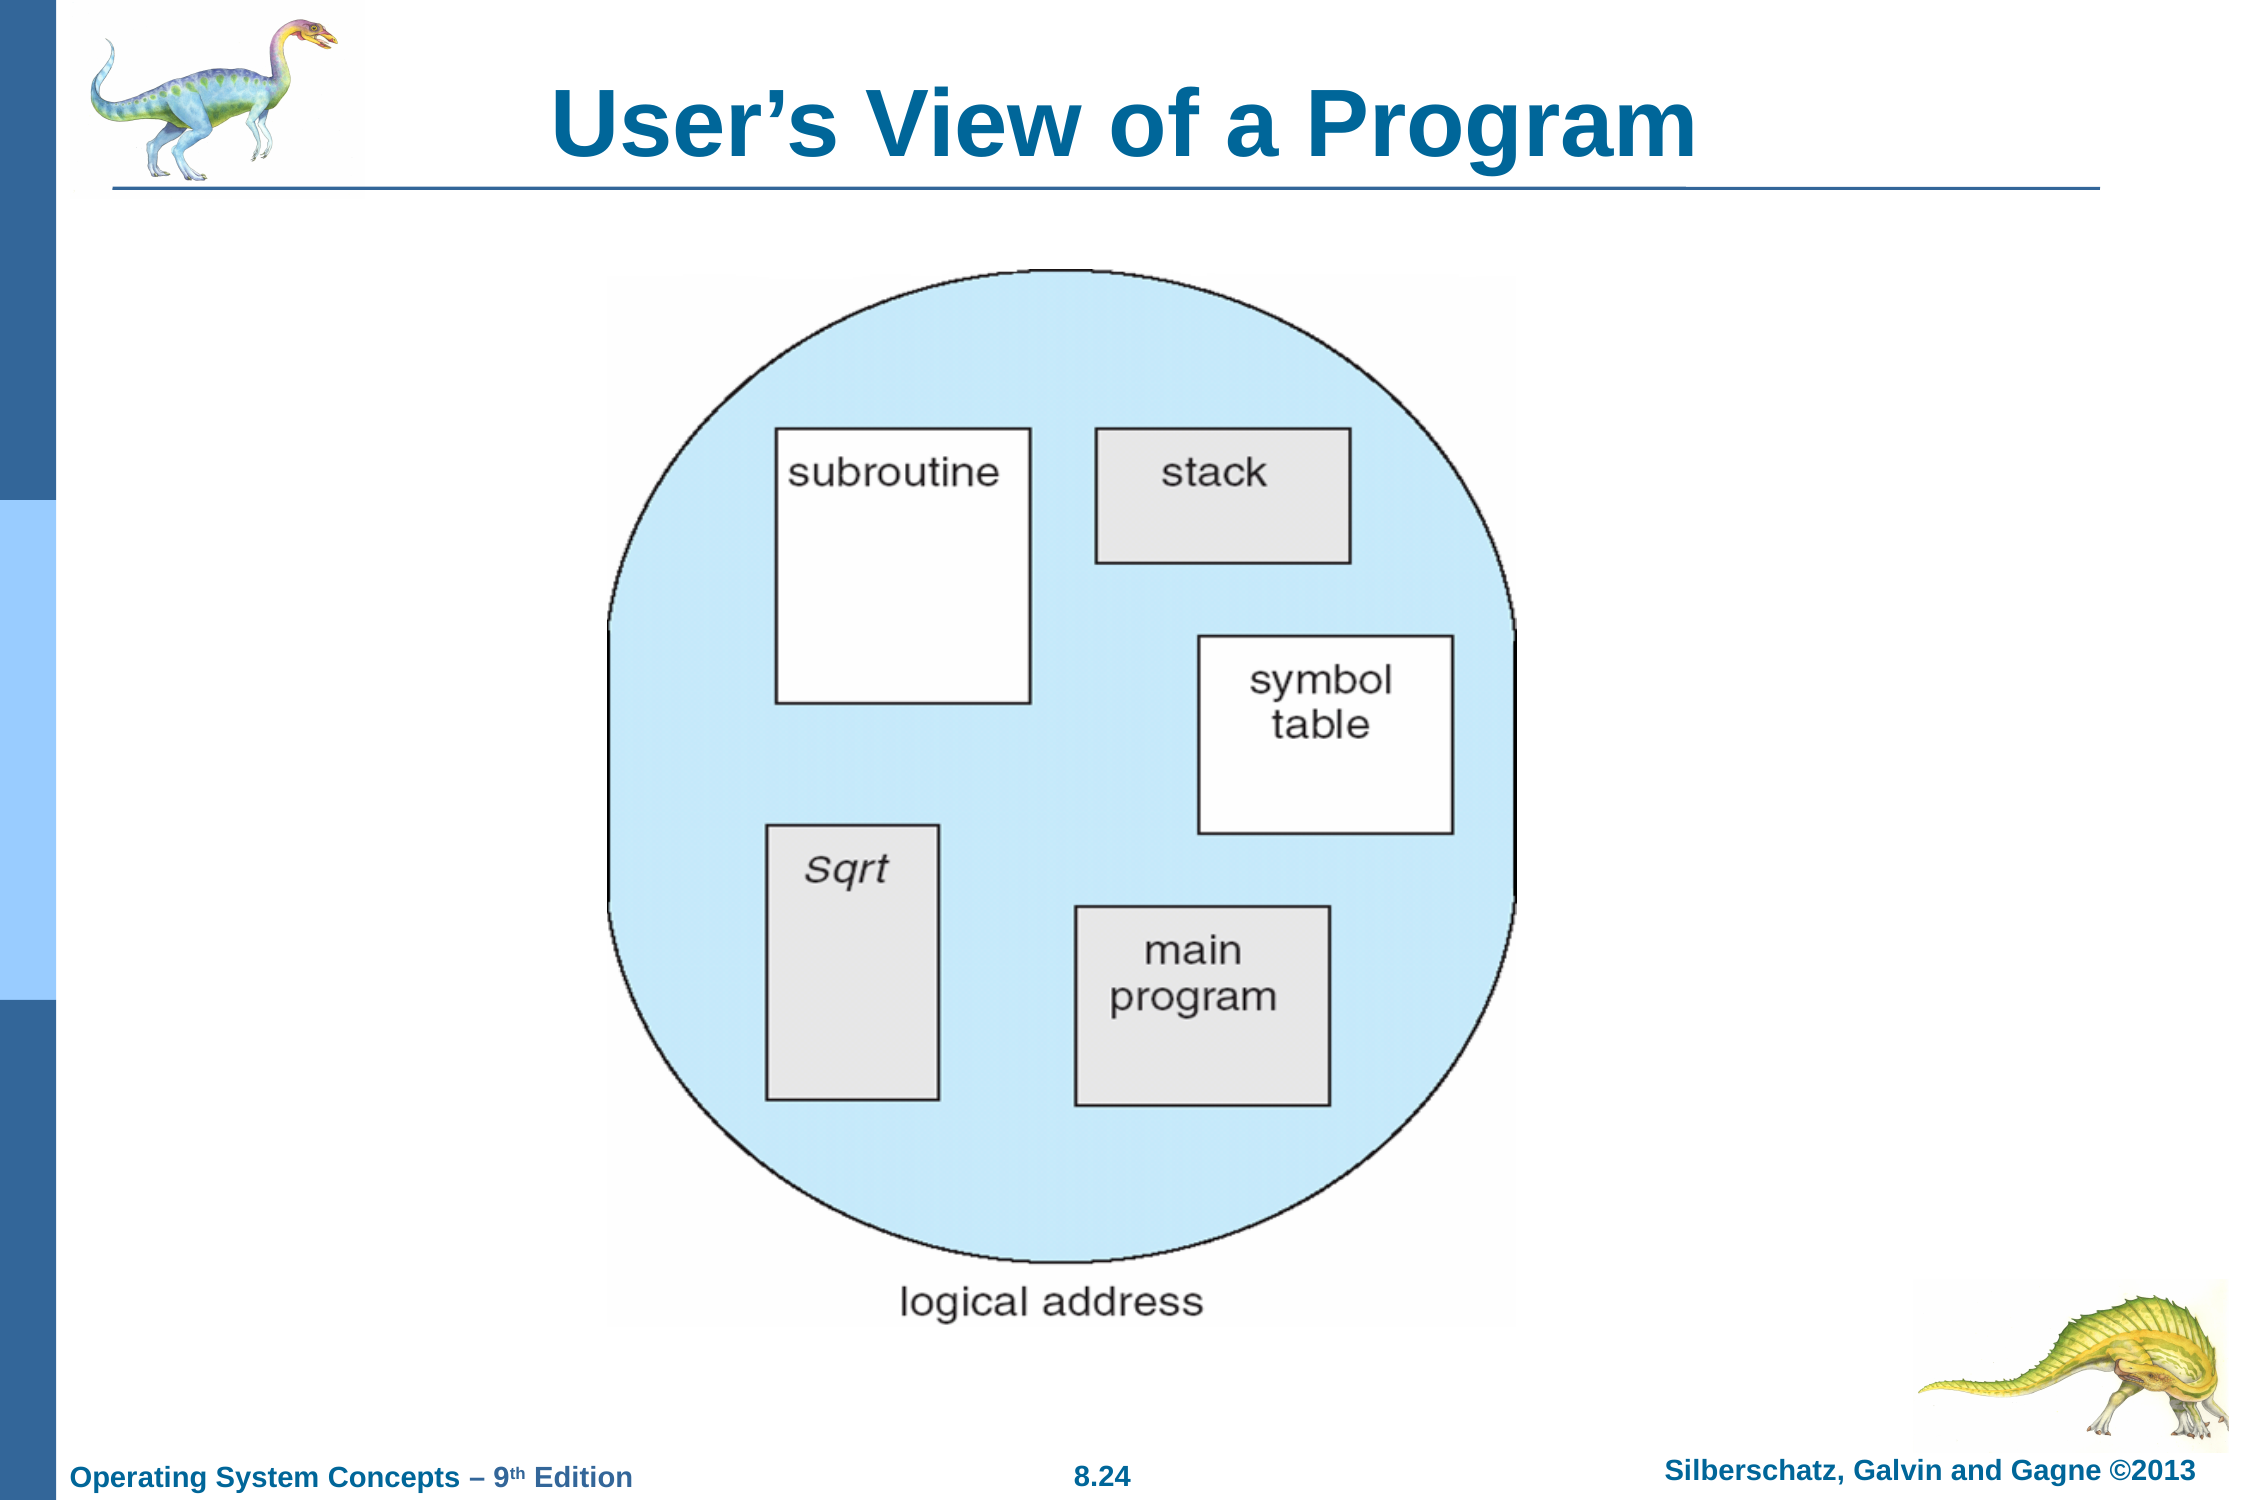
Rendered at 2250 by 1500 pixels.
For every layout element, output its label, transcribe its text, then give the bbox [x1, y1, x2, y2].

title User’s View of a Program [112, 60, 2138, 187]
picture [606, 269, 1517, 1329]
picture [70, 0, 365, 199]
picture [1913, 1279, 2229, 1453]
